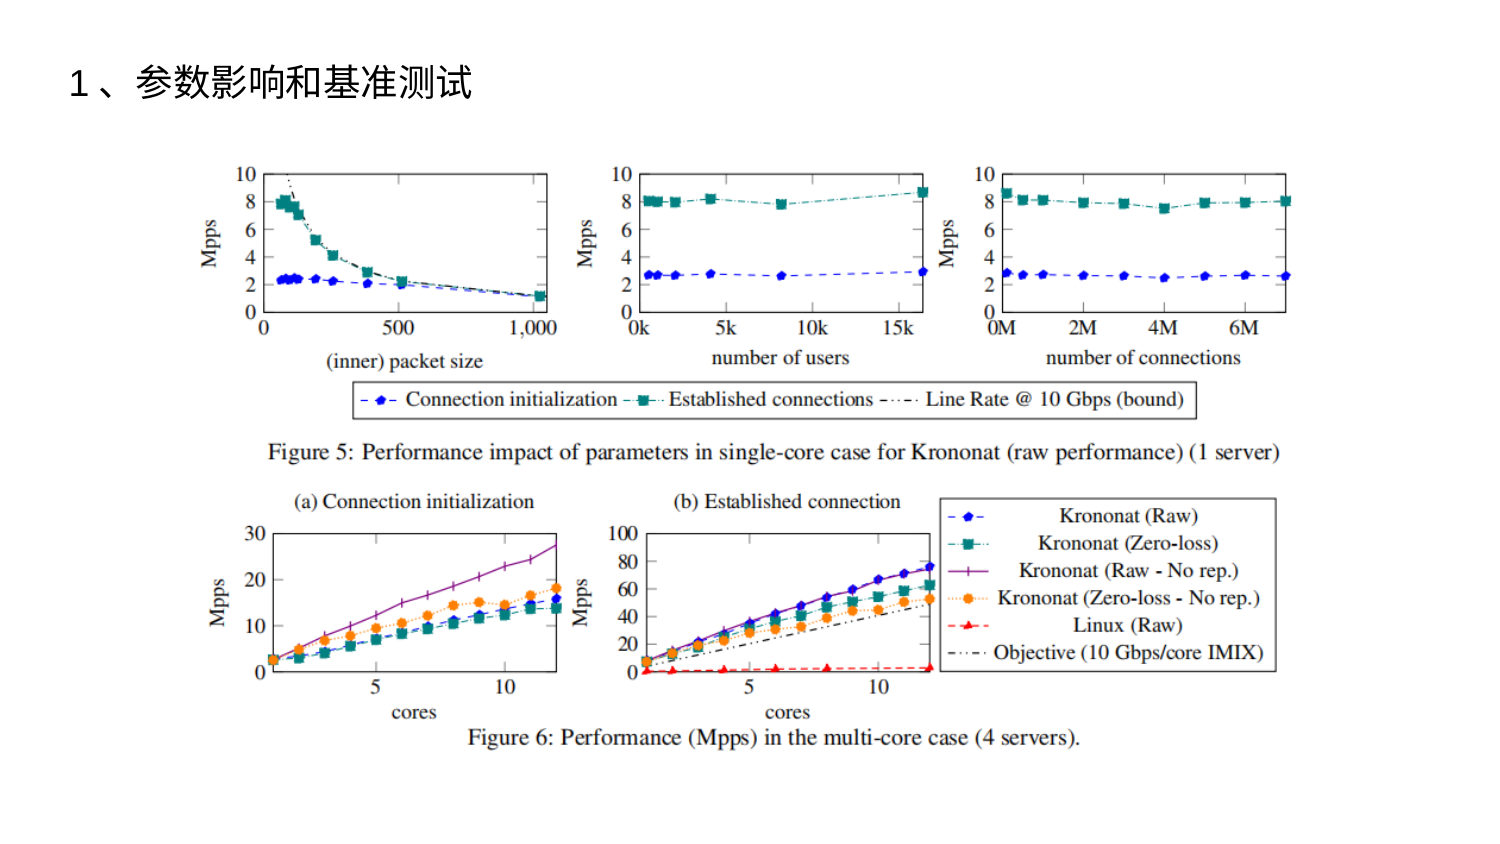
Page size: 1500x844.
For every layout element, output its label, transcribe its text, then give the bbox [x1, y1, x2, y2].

text_box 1、参数影响和基准测试 [53, 51, 626, 157]
picture [130, 111, 1334, 771]
